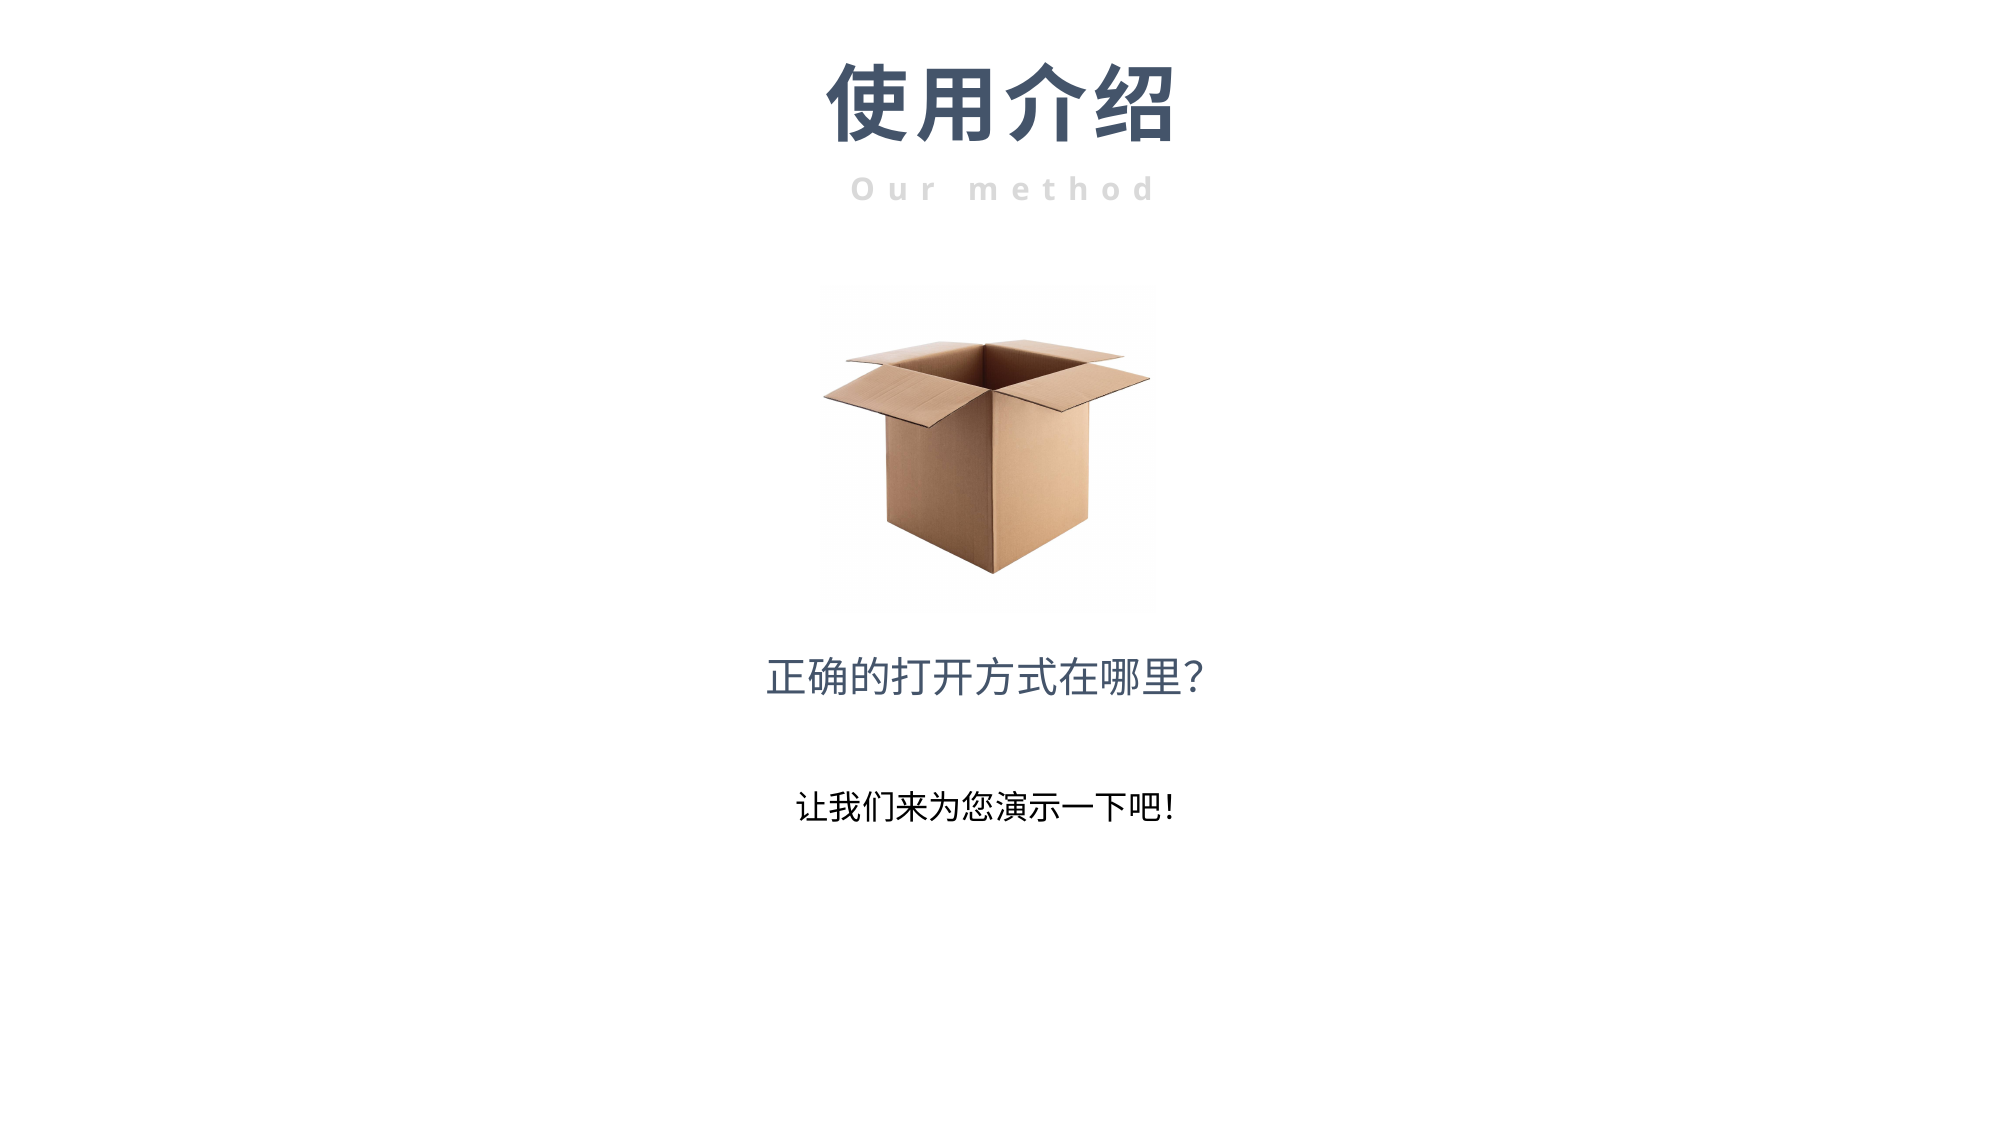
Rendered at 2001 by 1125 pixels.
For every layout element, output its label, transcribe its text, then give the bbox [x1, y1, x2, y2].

text_box 让我们来为您演示一下吧！ [767, 789, 1223, 835]
picture [820, 284, 1156, 613]
text_box 使用介绍 [810, 51, 1193, 159]
text_box Our method [850, 159, 1154, 207]
text_box 正确的打开方式在哪里？ [750, 643, 1240, 709]
